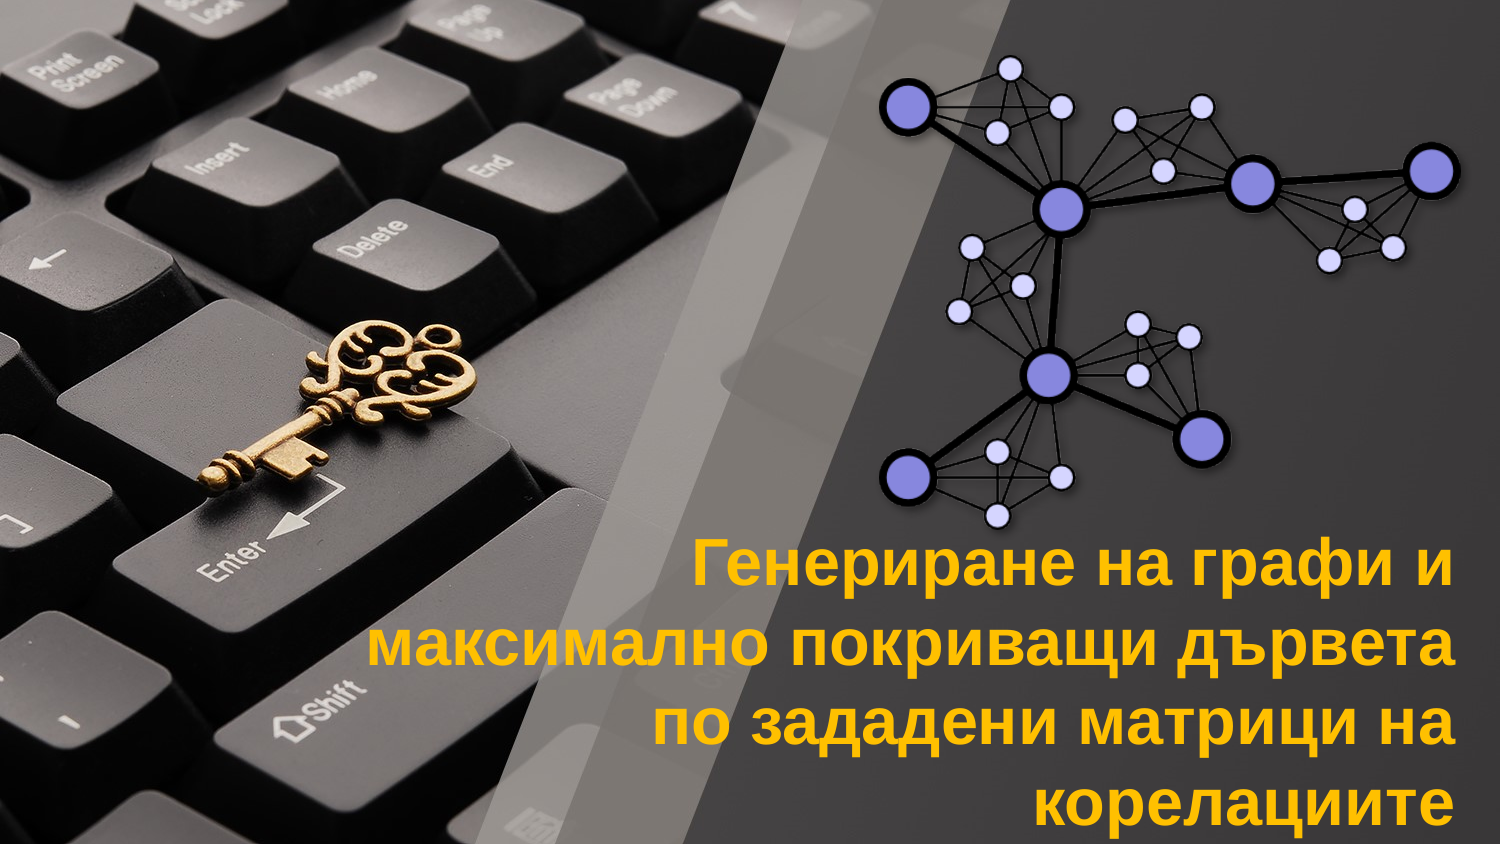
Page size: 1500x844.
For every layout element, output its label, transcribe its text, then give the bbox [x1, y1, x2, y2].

picture [0, 0, 1500, 844]
list Генериране на графи и максимално покриващи дървета по зададени матрици на корелациите [253, 513, 1471, 844]
